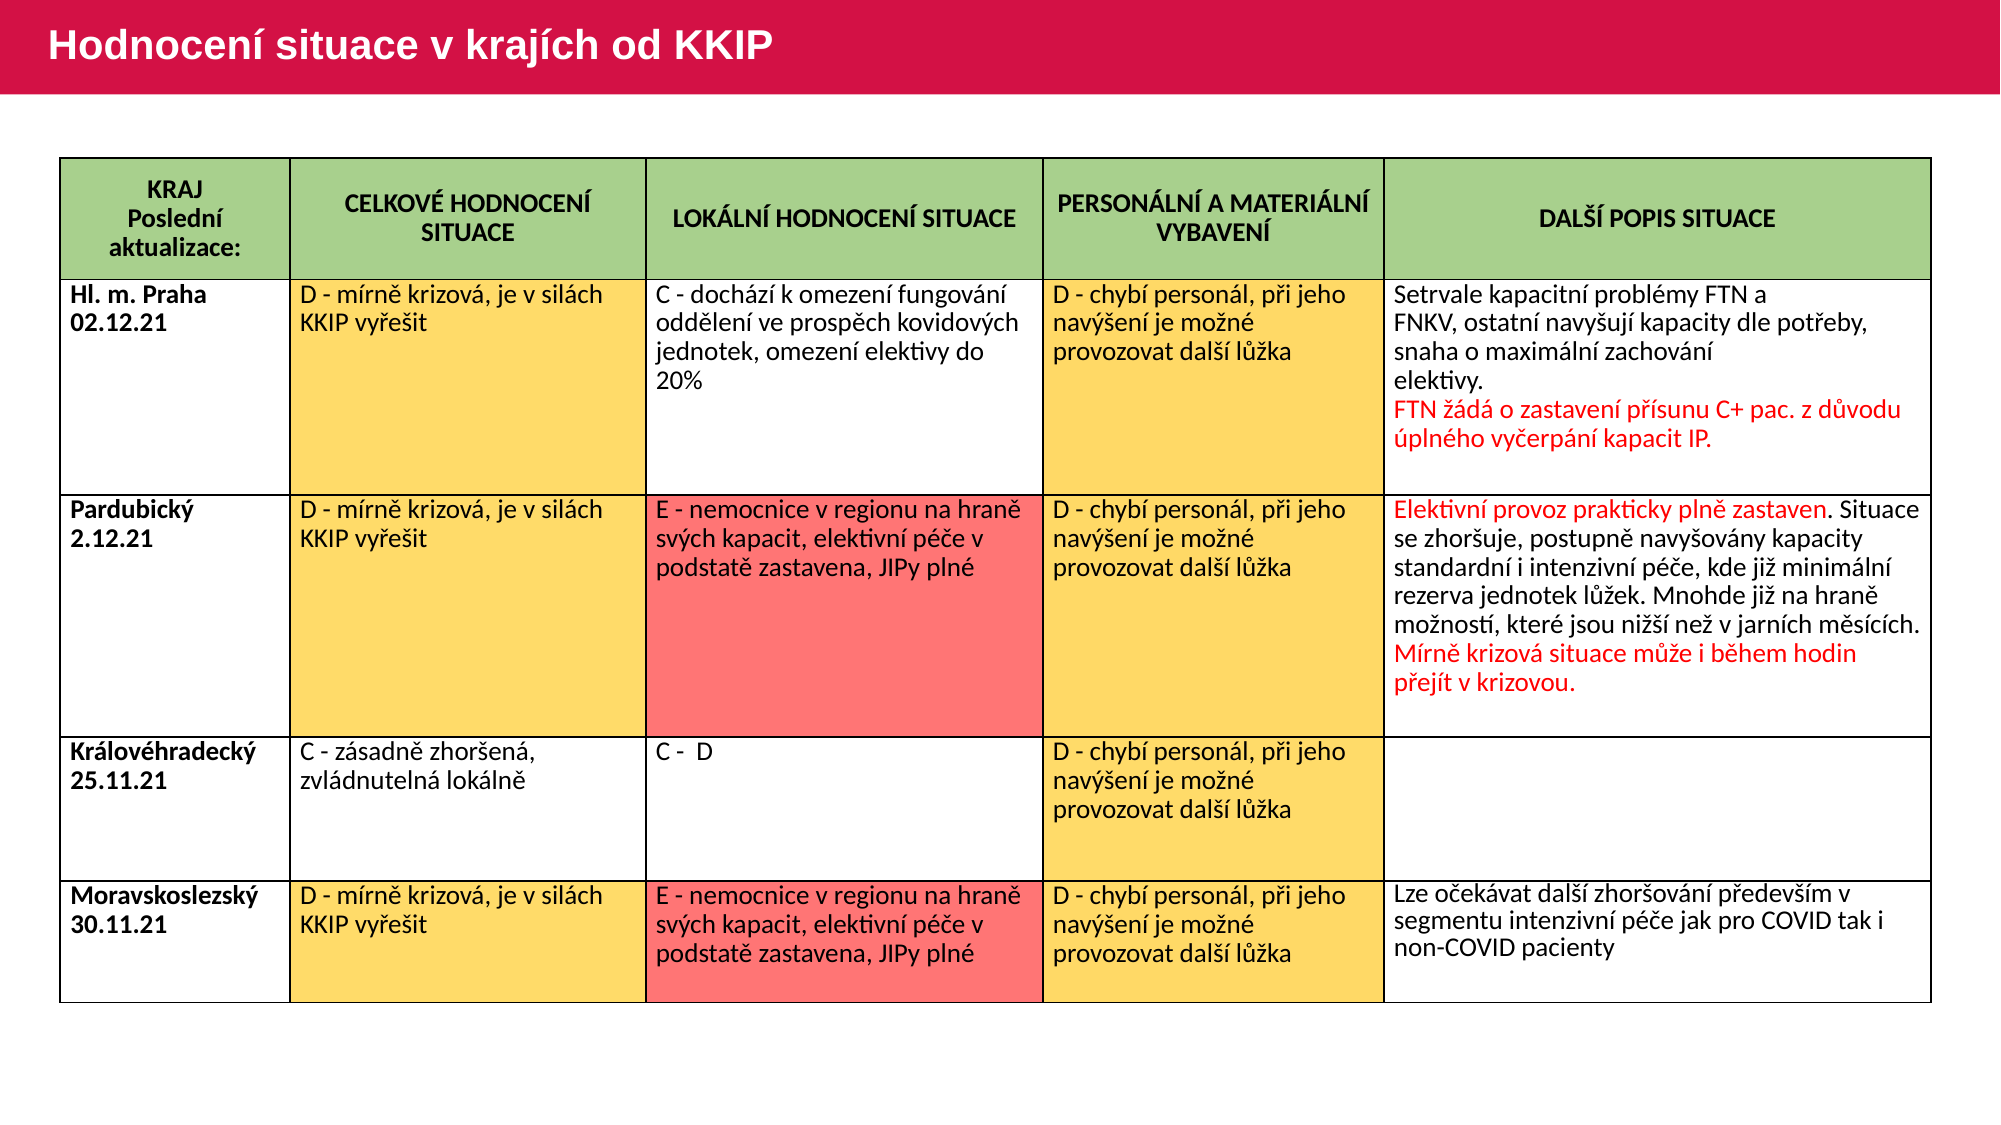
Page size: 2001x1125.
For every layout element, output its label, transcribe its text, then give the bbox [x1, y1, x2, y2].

table_cell Elektivní provoz prakticky plně zastaven. Situace se zhoršuje, postupně navyšovány kapacity standardní i intenzivní péče, kde již minimální rezerva jednotek lůžek. Mnohde již na hraně možností, které jsou nižší než v jarních měsících. Mírně krizová situace může i během hodin přejít v krizovou. [1385, 496, 1930, 736]
table_cell C - dochází k omezení fungování oddělení ve prospěch kovidových jednotek, omezení elektivy do 20% [647, 280, 1042, 494]
table_header PERSONÁLNÍ A MATERIÁLNÍ VYBAVENÍ [1044, 159, 1383, 279]
table_cell E - nemocnice v regionu na hraně svých kapacit, elektivní péče v podstatě zastavena, JIPy plné [647, 496, 1042, 736]
table_cell D - chybí personál, při jeho navýšení je možné provozovat další lůžka [1044, 738, 1383, 880]
table_cell C - D [647, 738, 1042, 880]
table_cell Pardubický 2.12.21 [61, 496, 289, 736]
table_cell Moravskoslezský 30.11.21 [61, 882, 289, 1002]
table_cell D - mírně krizová, je v silách KKIP vyřešit [291, 496, 645, 736]
table_cell Lze očekávat další zhoršování především v segmentu intenzivní péče jak pro COVID tak i non-COVID pacienty [1385, 882, 1930, 1002]
table_cell C - zásadně zhoršená, zvládnutelná lokálně [291, 738, 645, 880]
table_cell D - chybí personál, při jeho navýšení je možné provozovat další lůžka [1044, 496, 1383, 736]
table_cell Královéhradecký 25.11.21 [61, 738, 289, 880]
table_cell Setrvale kapacitní problémy FTN a FNKV, ostatní navyšují kapacity dle potřeby, snaha o maximální zachování elektivy. FTN žádá o zastavení přísunu C+ pac. z důvodu úplného vyčerpání kapacit IP. [1385, 280, 1930, 494]
table_cell D - mírně krizová, je v silách KKIP vyřešit [291, 882, 645, 1002]
table_header DALŠÍ POPIS SITUACE [1385, 159, 1930, 279]
table_cell Hl. m. Praha 02.12.21 [61, 280, 289, 494]
table_cell [1385, 738, 1930, 880]
table_cell E - nemocnice v regionu na hraně svých kapacit, elektivní péče v podstatě zastavena, JIPy plné [647, 882, 1042, 1002]
table_header KRAJ Poslední aktualizace: [61, 159, 289, 279]
table_header LOKÁLNÍ HODNOCENÍ SITUACE [647, 159, 1042, 279]
title Hodnocení situace v krajích od KKIP [32, 0, 1254, 94]
table_cell D - chybí personál, při jeho navýšení je možné provozovat další lůžka [1044, 882, 1383, 1002]
table_cell D - chybí personál, při jeho navýšení je možné provozovat další lůžka [1044, 280, 1383, 494]
table_header CELKOVÉ HODNOCENÍ SITUACE [291, 159, 645, 279]
table_cell D - mírně krizová, je v silách KKIP vyřešit [291, 280, 645, 494]
